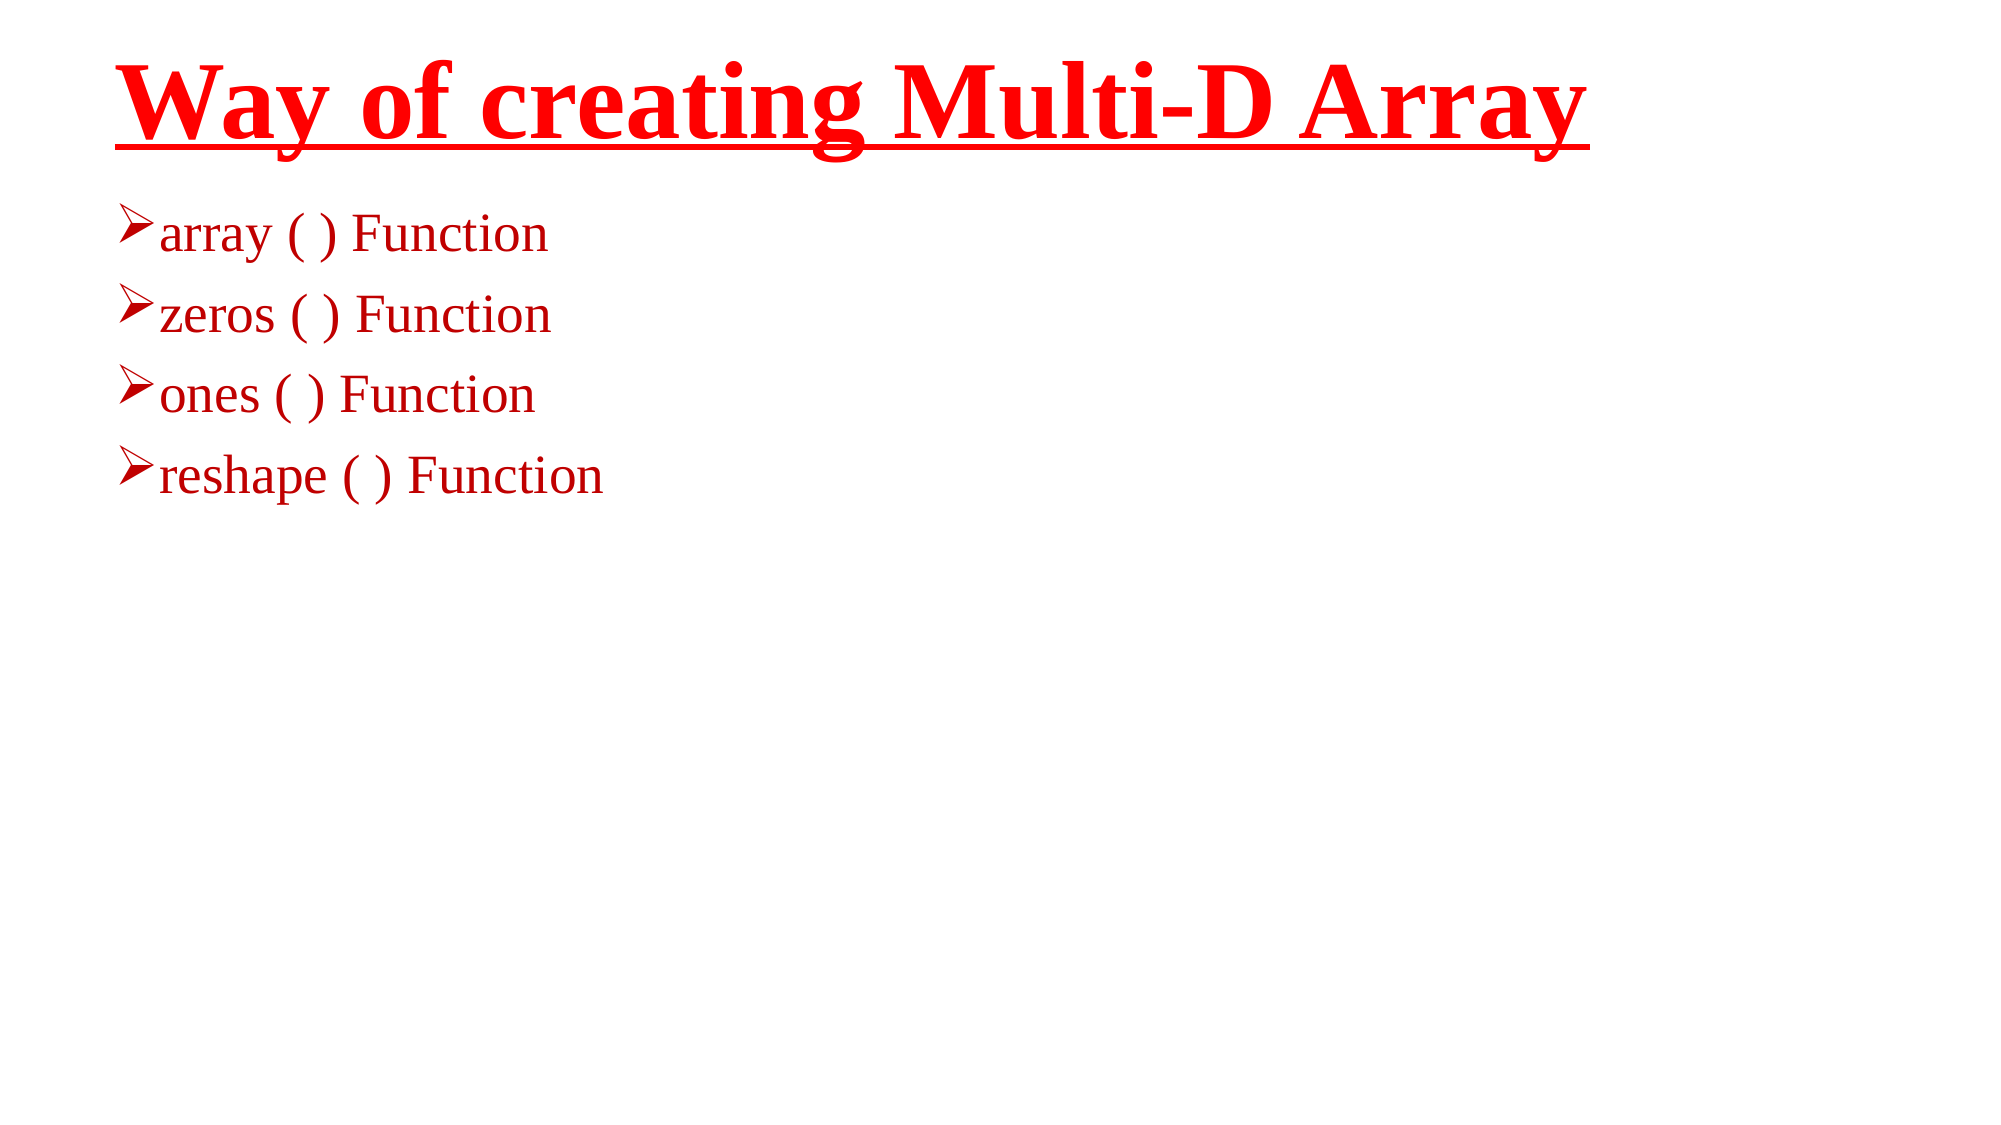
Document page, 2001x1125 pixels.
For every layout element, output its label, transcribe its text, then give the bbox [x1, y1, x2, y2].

list array ( ) Function zeros ( ) Function ones ( ) Function reshape ( ) Function [99, 195, 1900, 939]
title Way of creating Multi-D Array [99, 8, 1900, 195]
